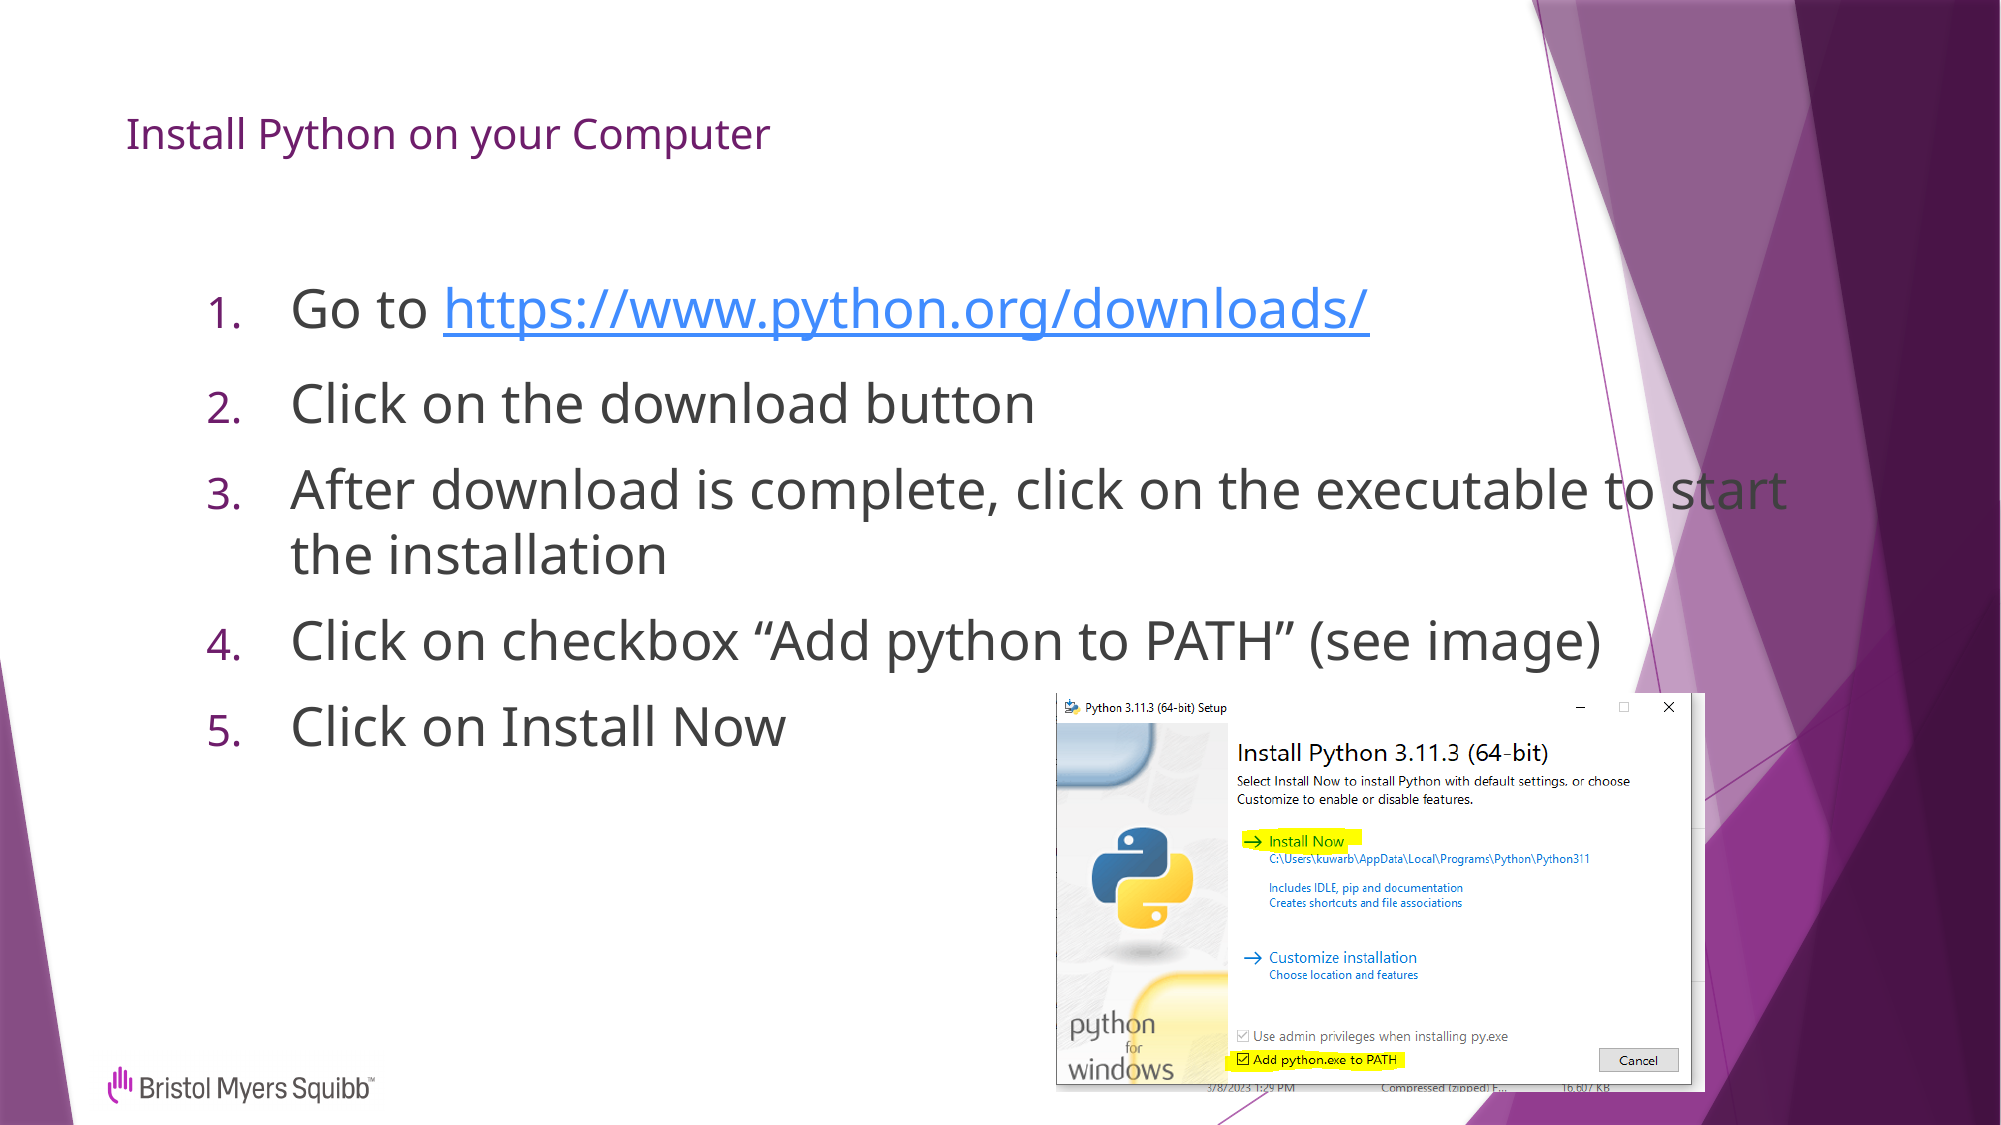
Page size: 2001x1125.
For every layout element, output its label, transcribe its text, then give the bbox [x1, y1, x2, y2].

title Install Python on your Computer [111, 99, 1732, 317]
list Go to https://www.python.org/downloads/ Click on the download button After download is complete, click on the executable to start the installation Click on checkbox “Add python to PATH” (see image) Click on Install Now [125, 266, 1820, 978]
picture [1056, 692, 1706, 1093]
picture [89, 1050, 385, 1111]
